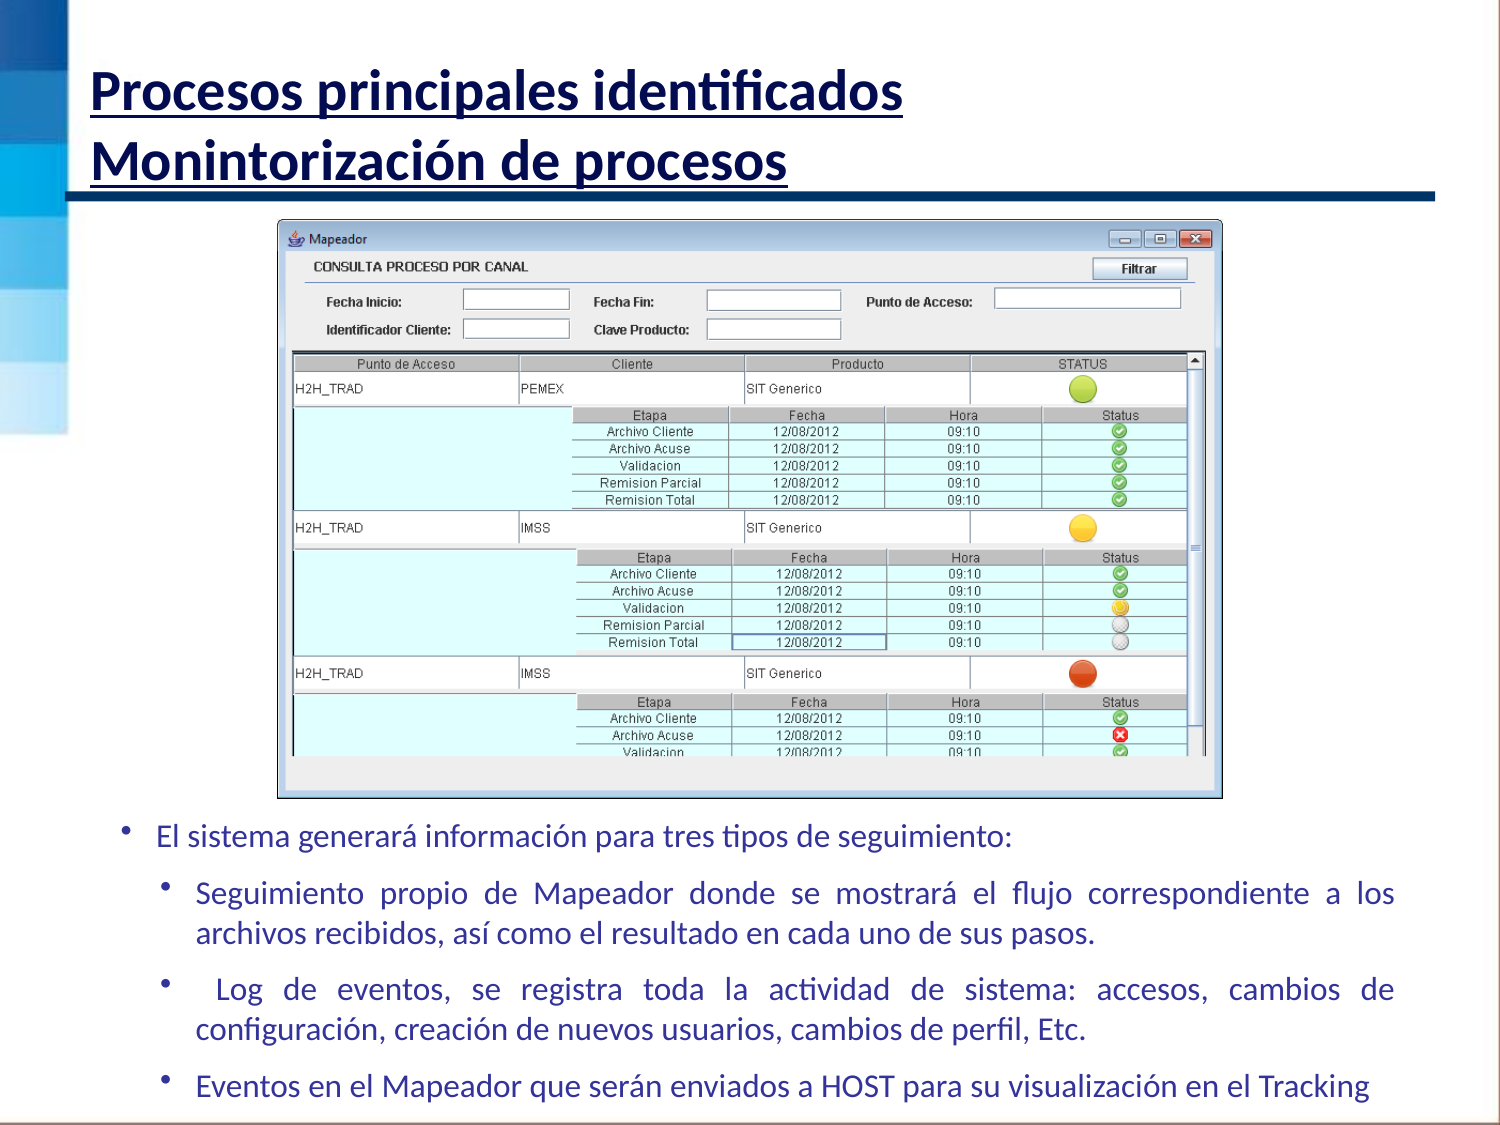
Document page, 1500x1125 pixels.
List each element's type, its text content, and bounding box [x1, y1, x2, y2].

title Procesos principales identificados Monintorización de procesos [74, 44, 1426, 197]
text_box El sistema generará información para tres tipos de seguimiento: Seguimiento propio de Mapeador donde se mostrará el flujo correspondiente a los archivos recibidos, así como el resultado en cada uno de sus pasos. Log de eventos, se registra toda la actividad de sistema: accesos, cambios de configuración, creación de nuevos usuarios, cambios de perfil, Etc. Eventos en el Mapeador que serán enviados a HOST para su visualización en el Tracking [105, 806, 1412, 1112]
picture [0, 0, 1500, 1125]
